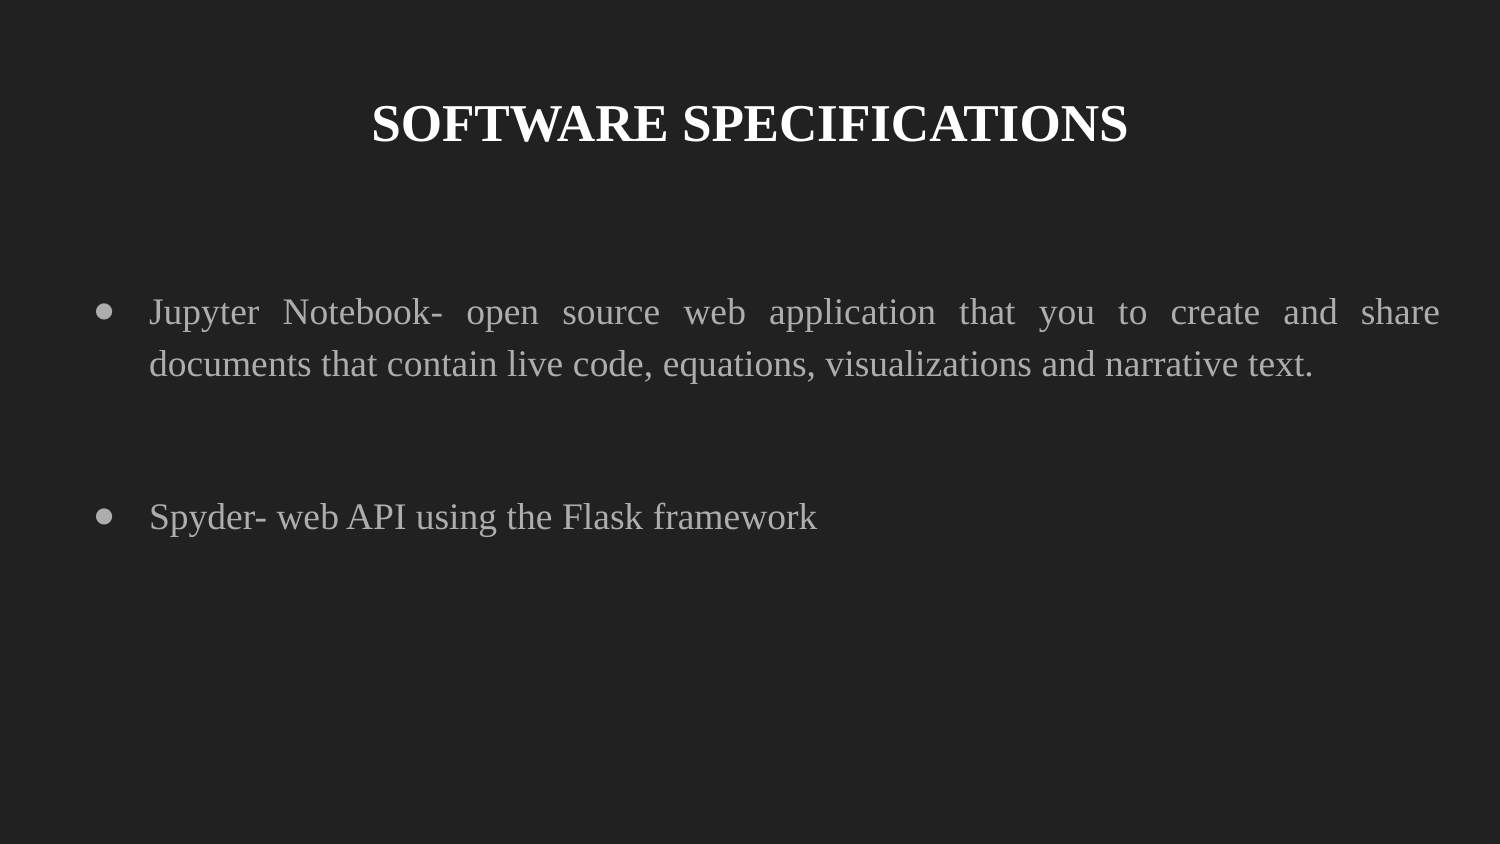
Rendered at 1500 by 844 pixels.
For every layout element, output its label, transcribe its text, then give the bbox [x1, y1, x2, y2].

title SOFTWARE SPECIFICATIONS [51, 72, 1449, 167]
list Jupyter Notebook- open source web application that you to create and share documents that contain live code, equations, visualizations and narrative text. Spyder- web API using the Flask framework [59, 265, 1457, 826]
